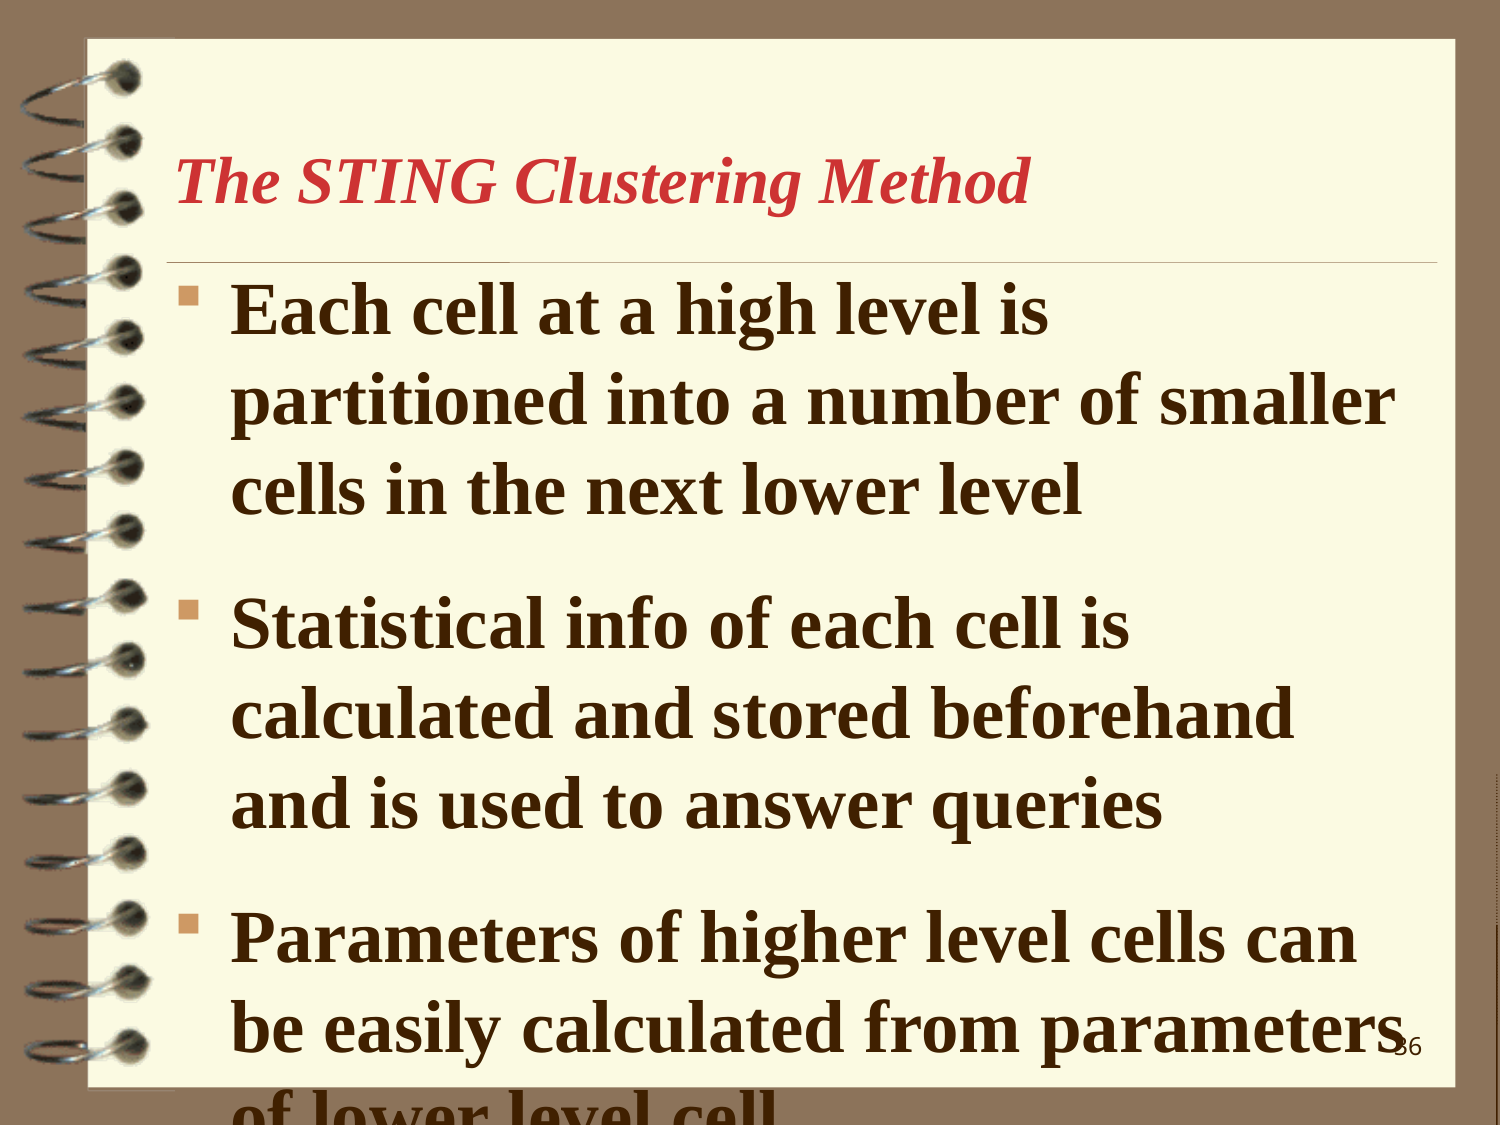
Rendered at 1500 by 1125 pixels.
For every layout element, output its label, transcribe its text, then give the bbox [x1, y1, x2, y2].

slide_number 36 [1124, 1022, 1438, 1076]
picture [0, 0, 175, 1125]
list Each cell at a high level is partitioned into a number of smaller cells in the next lower level Statistical info of each cell is calculated and stored beforehand and is used to answer queries Parameters of higher level cells can be easily calculated from parameters of lower level cell count, mean, s, min, max type of distribution—normal, uniform, etc. Use a top-down approach to answer spatial data queries Start from a pre-selected layer—typically with a small number of cells For each cell in the current level compute the confidence interval [158, 251, 1438, 1076]
title The STING Clustering Method [158, 101, 1497, 253]
